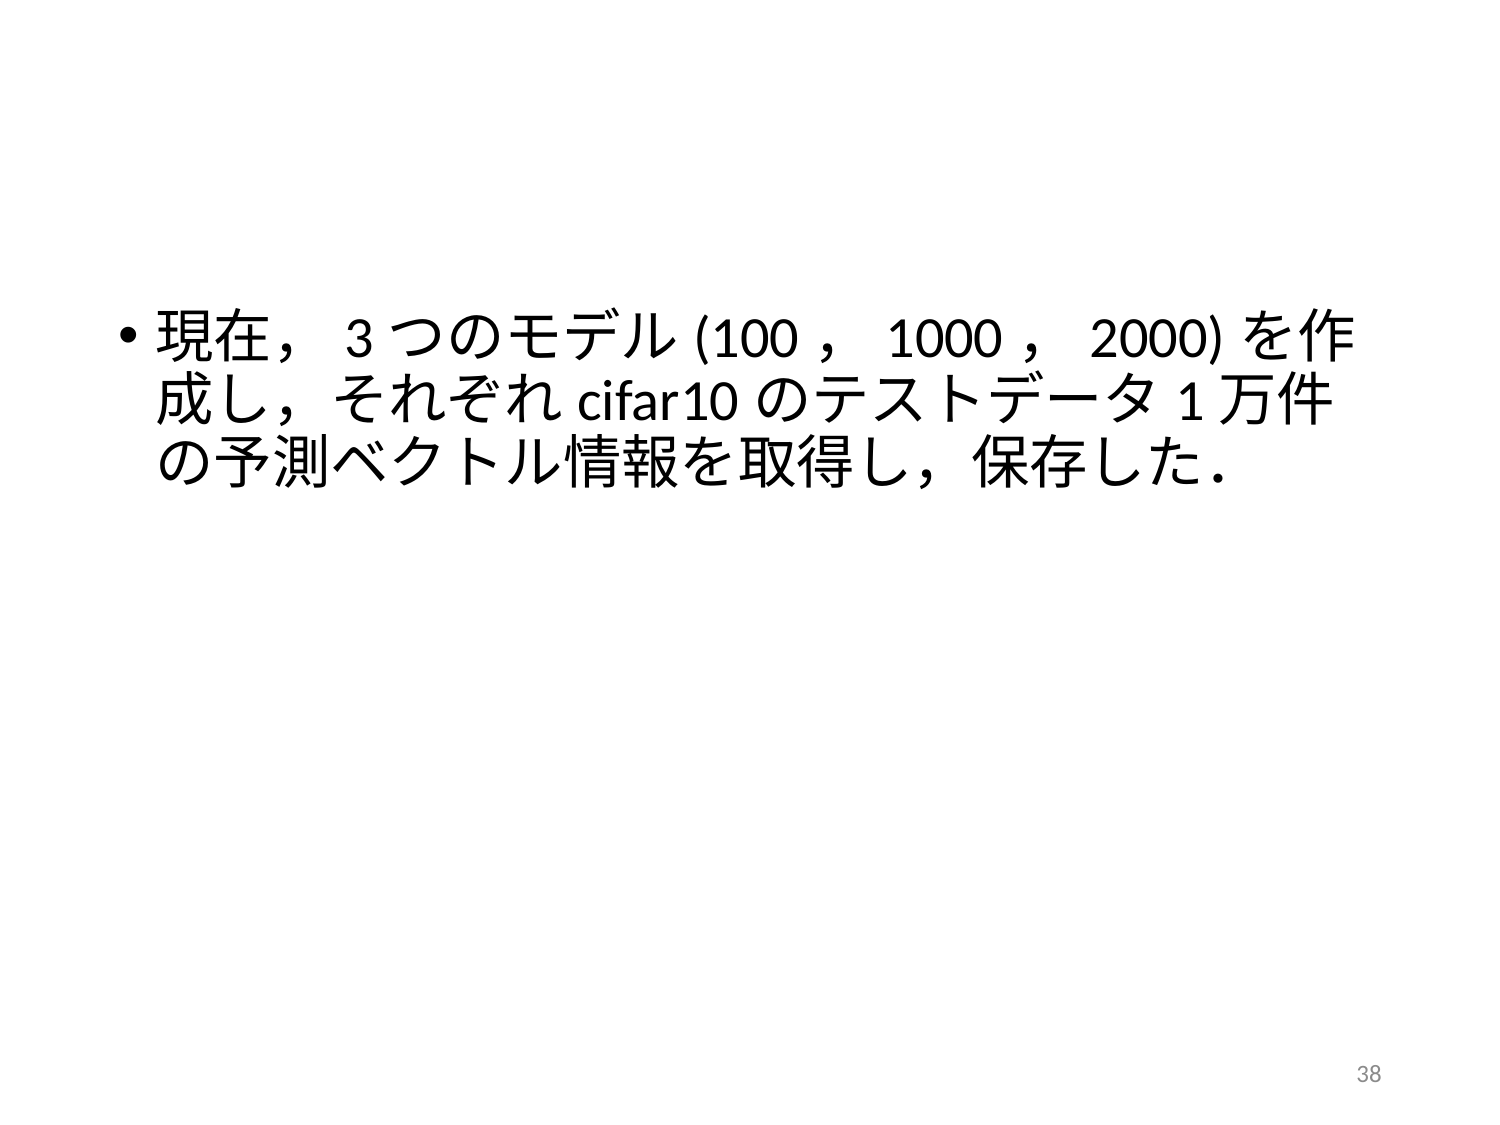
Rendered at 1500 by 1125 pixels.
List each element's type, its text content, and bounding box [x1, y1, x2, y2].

list 現在，3つのモデル(100，1000，2000)を作成し，それぞれcifar10のテストデータ1万件の予測ベクトル情報を取得し，保存した． [103, 299, 1397, 1014]
slide_number 38 [1059, 1042, 1397, 1103]
